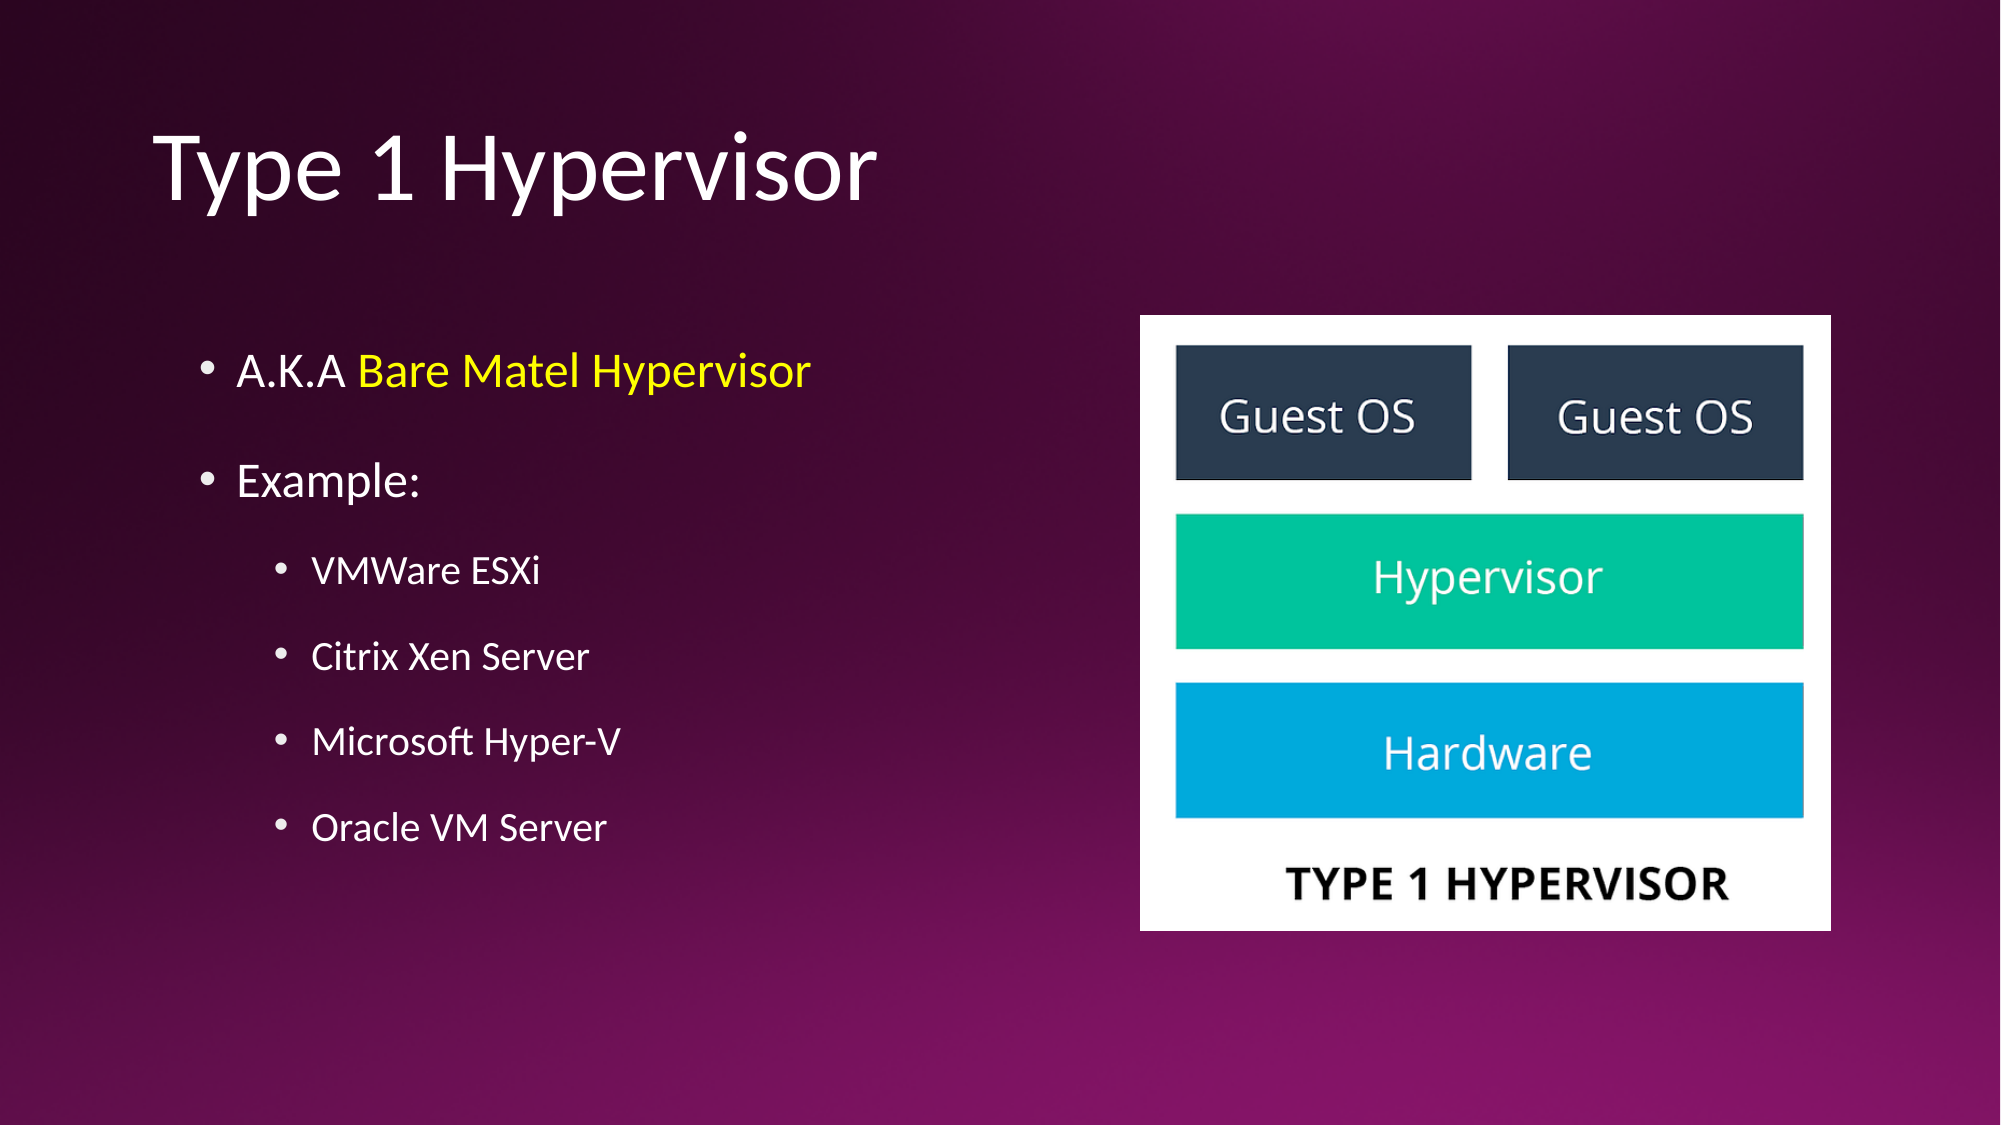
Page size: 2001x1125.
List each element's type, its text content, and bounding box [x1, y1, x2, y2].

picture [0, 0, 2001, 1125]
list A.K.A Bare Matel Hypervisor Example: VMWare ESXi Citrix Xen Server Microsoft Hyper-V Oracle VM Server [183, 299, 943, 1014]
title Type 1 Hypervisor [137, 59, 1863, 278]
